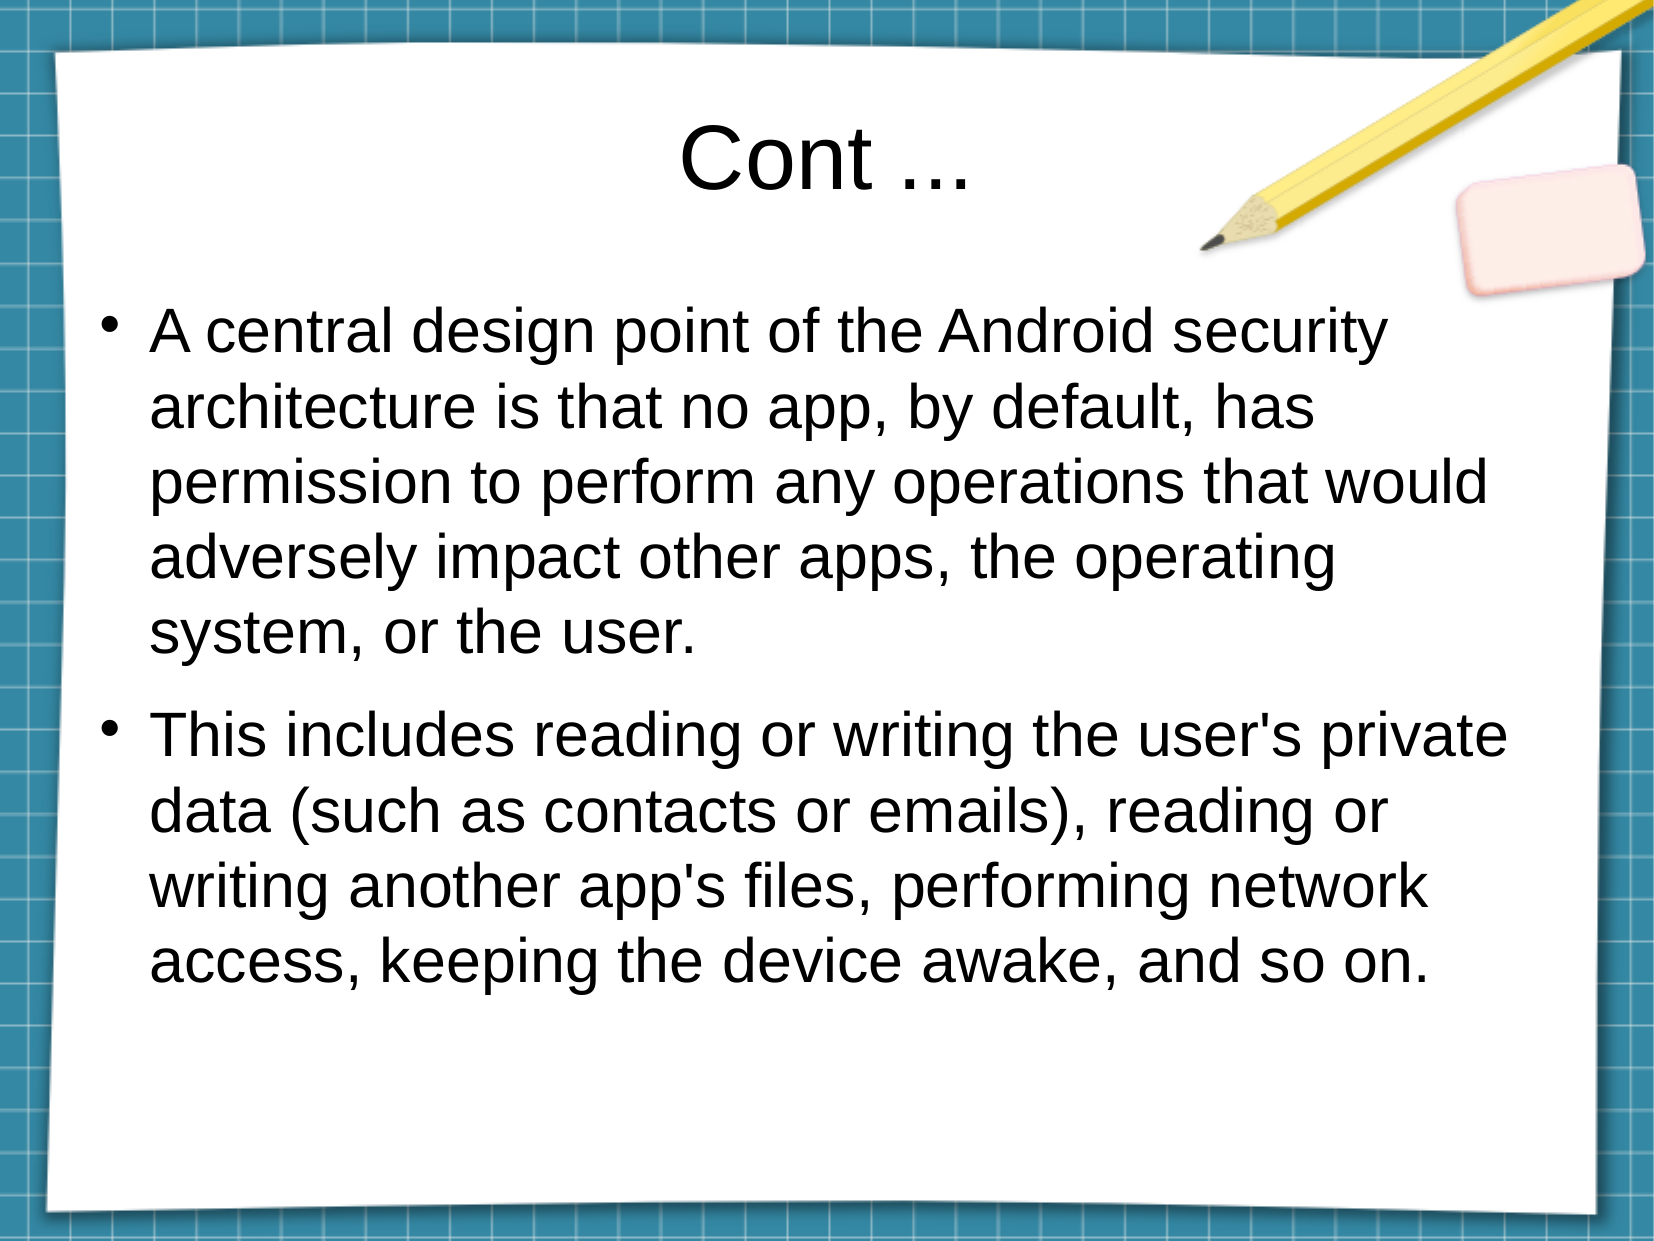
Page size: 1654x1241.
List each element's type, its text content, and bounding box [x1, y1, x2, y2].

text_box A central design point of the Android security architecture is that no app, by default, has permission to perform any operations that would adversely impact other apps, the operating system, or the user. This includes reading or writing the user's private data (such as contacts or emails), reading or writing another app's files, performing network access, keeping the device awake, and so on. [82, 290, 1571, 1010]
picture [0, 0, 1654, 1241]
text_box Cont ... [82, 49, 1571, 257]
